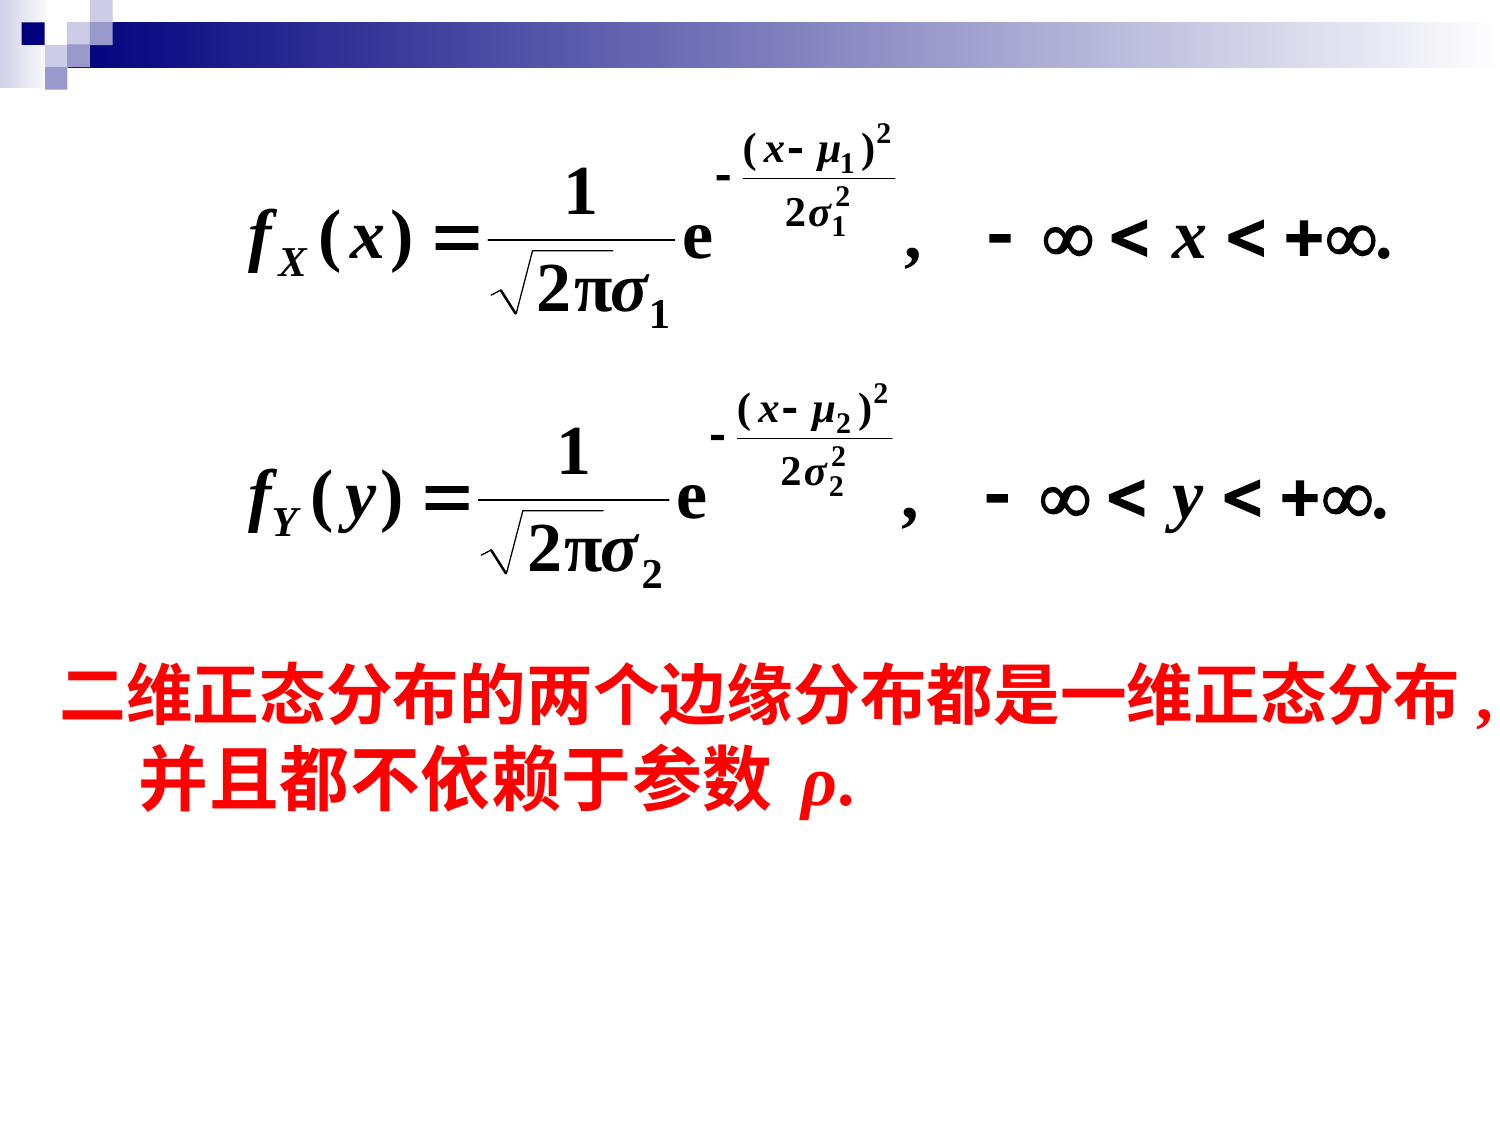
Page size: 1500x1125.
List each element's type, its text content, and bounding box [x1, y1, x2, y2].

text_box 二维正态分布的两个边缘分布都是一维正态分布, [44, 645, 1500, 740]
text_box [230, 113, 1395, 334]
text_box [230, 373, 1390, 594]
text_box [137, 739, 857, 828]
